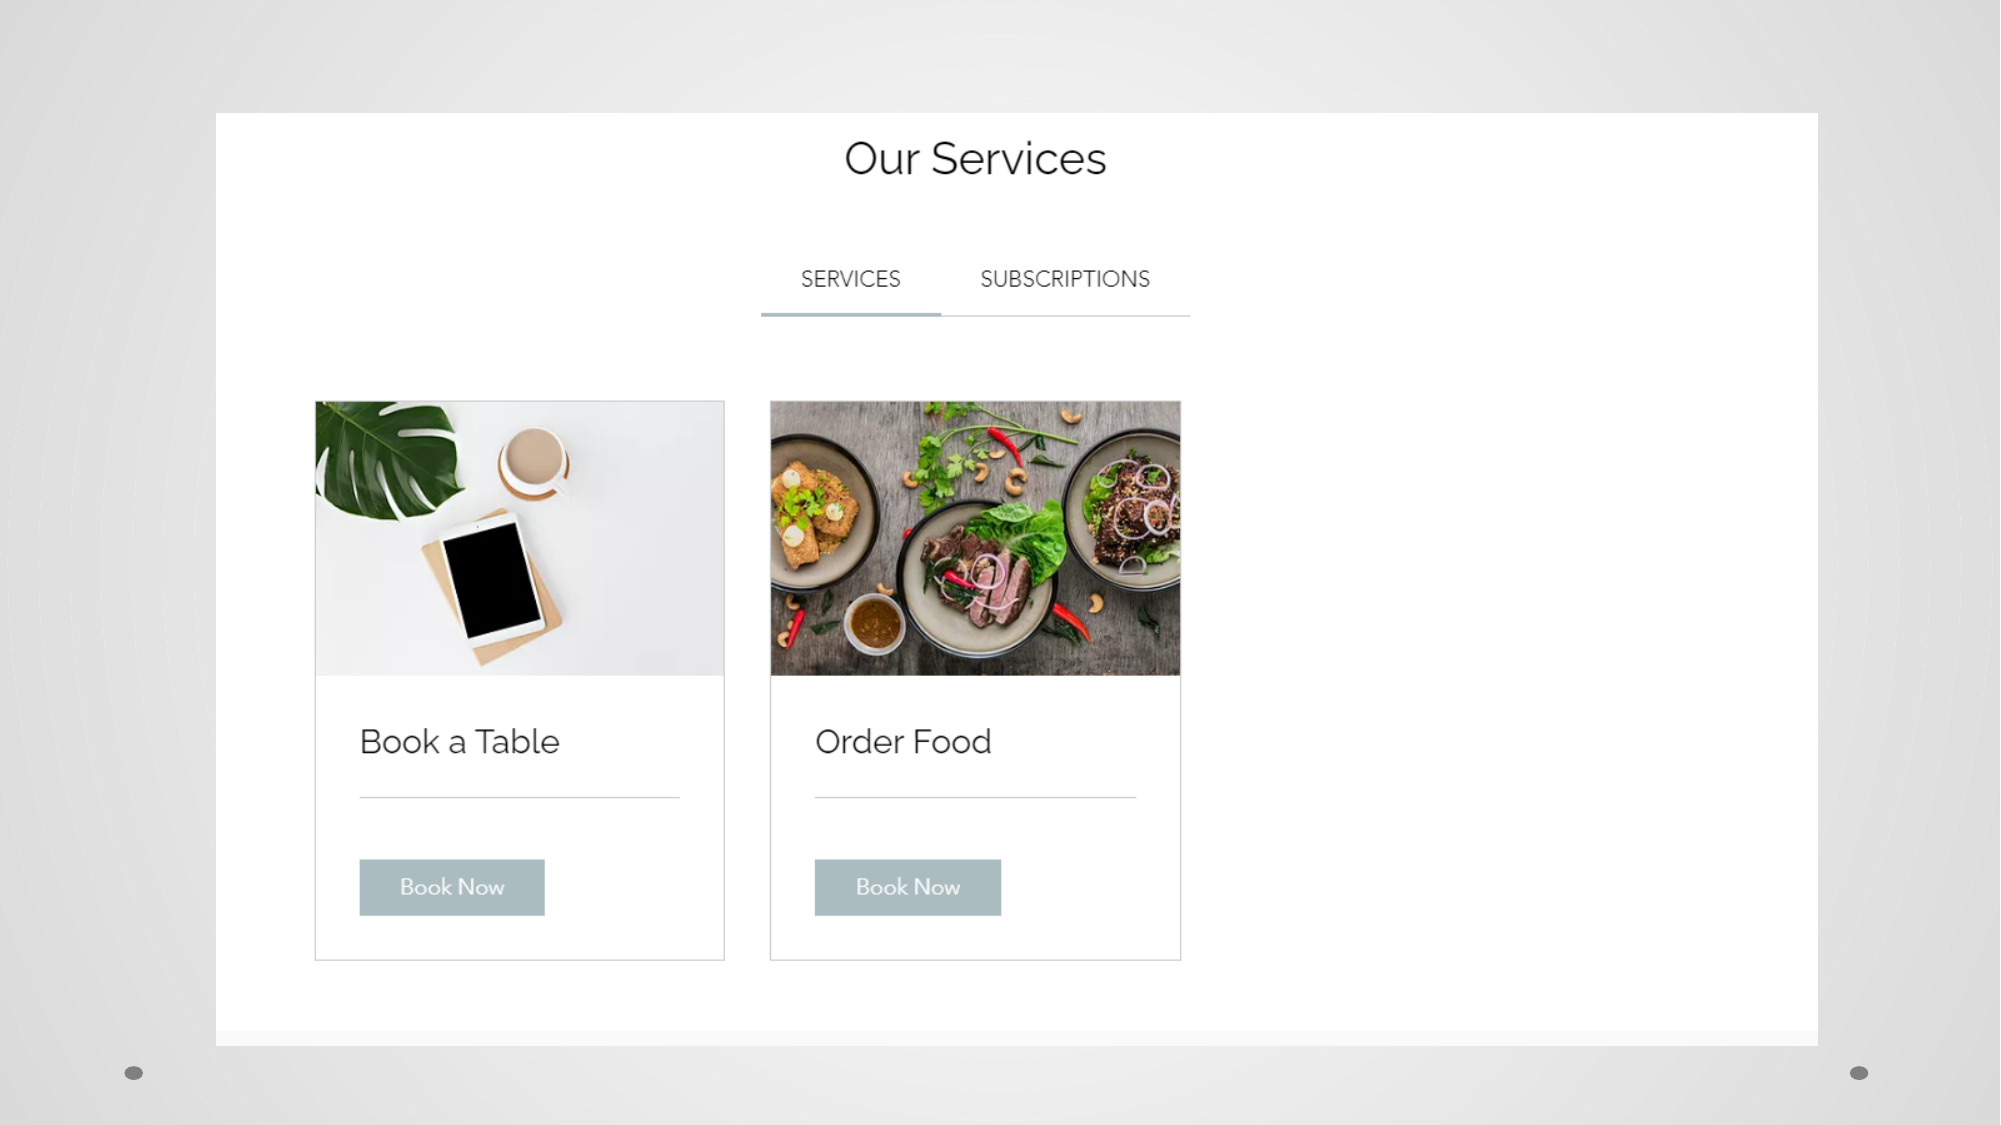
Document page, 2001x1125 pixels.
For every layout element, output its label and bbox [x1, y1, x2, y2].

picture [216, 113, 1818, 1047]
